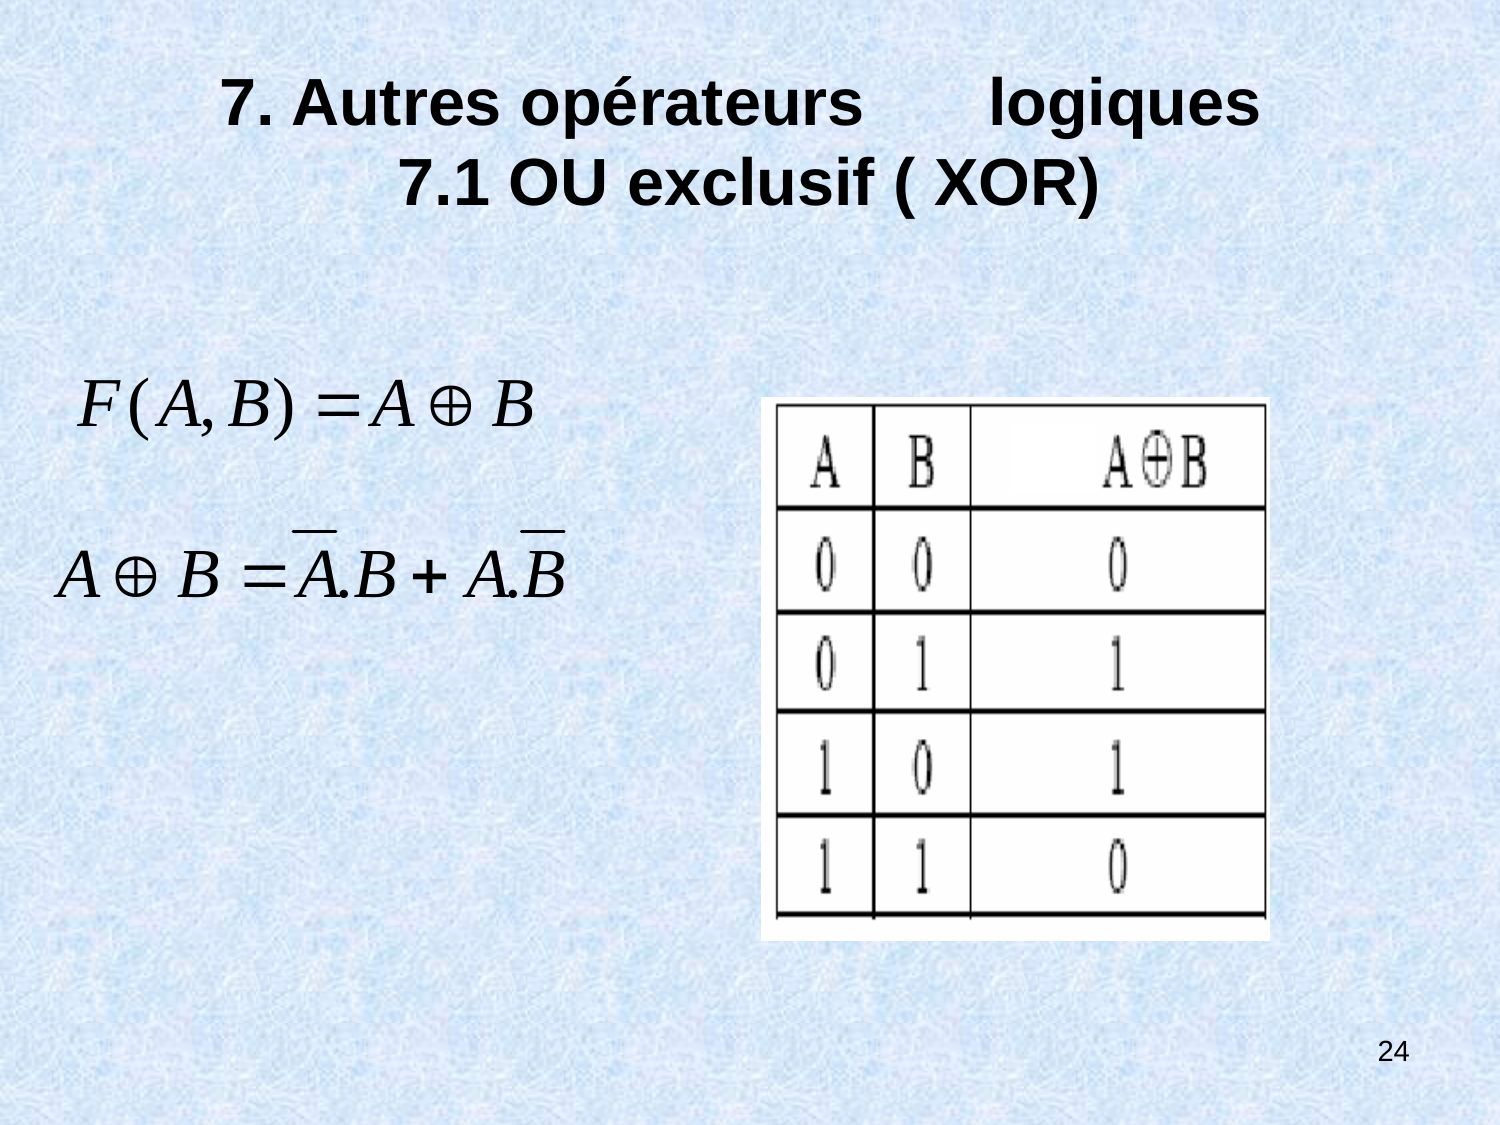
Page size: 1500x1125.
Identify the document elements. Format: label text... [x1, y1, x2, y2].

slide_number 24 [1074, 1024, 1426, 1103]
picture [0, 0, 1500, 1125]
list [40, 515, 580, 616]
title 7. Autres opérateurs logiques 7.1 OU exclusif ( XOR) [74, 44, 1426, 233]
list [64, 361, 550, 456]
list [761, 396, 1270, 941]
